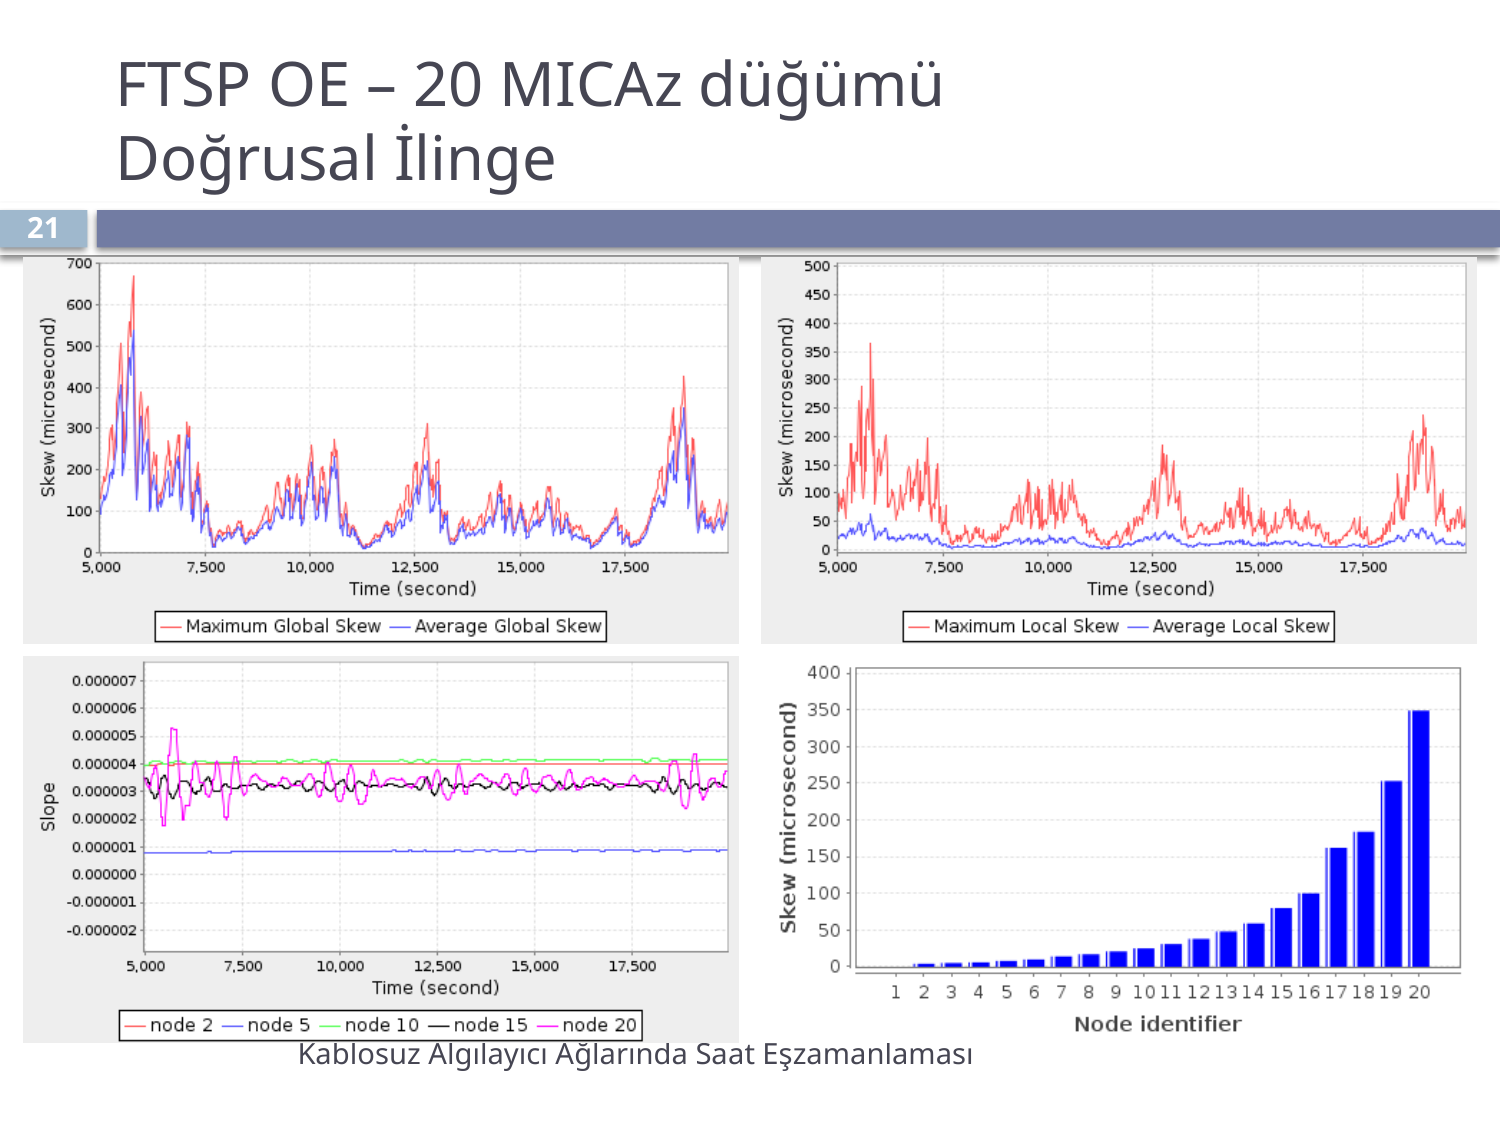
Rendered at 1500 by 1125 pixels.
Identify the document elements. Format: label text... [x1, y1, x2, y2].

picture [761, 257, 1477, 645]
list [23, 257, 739, 645]
footer Kablosuz Algılayıcı Ağlarında Saat Eşzamanlaması [99, 1024, 990, 1085]
picture [23, 656, 739, 1044]
picture [761, 655, 1477, 1043]
title FTSP OE – 20 MICAz düğümü Doğrusal İlinge [100, 37, 1438, 200]
slide_number 21 [0, 208, 88, 249]
